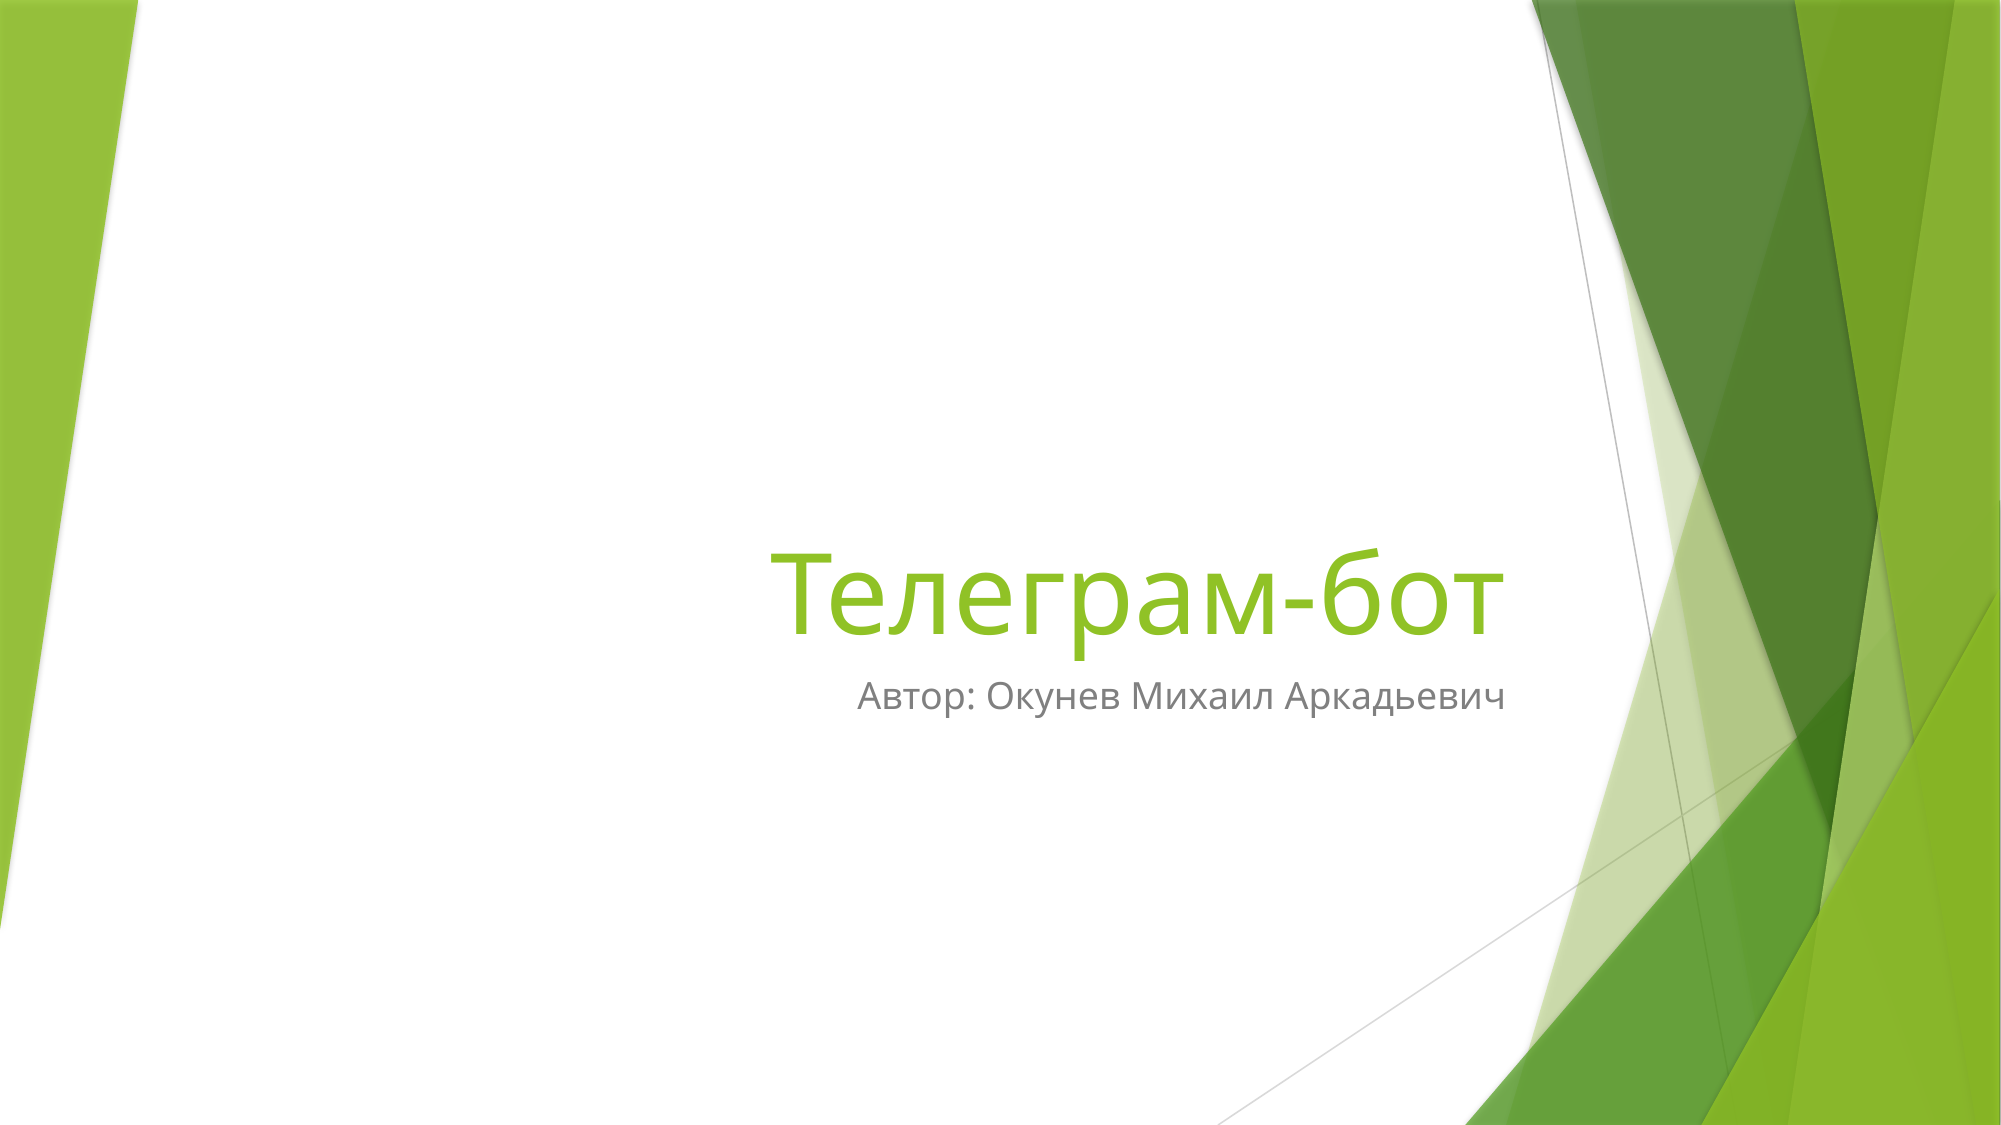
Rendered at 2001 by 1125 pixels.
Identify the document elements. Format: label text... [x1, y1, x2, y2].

title Телеграм-бот [247, 394, 1522, 664]
subtitle Автор: Окунев Михаил Аркадьевич [247, 664, 1522, 845]
